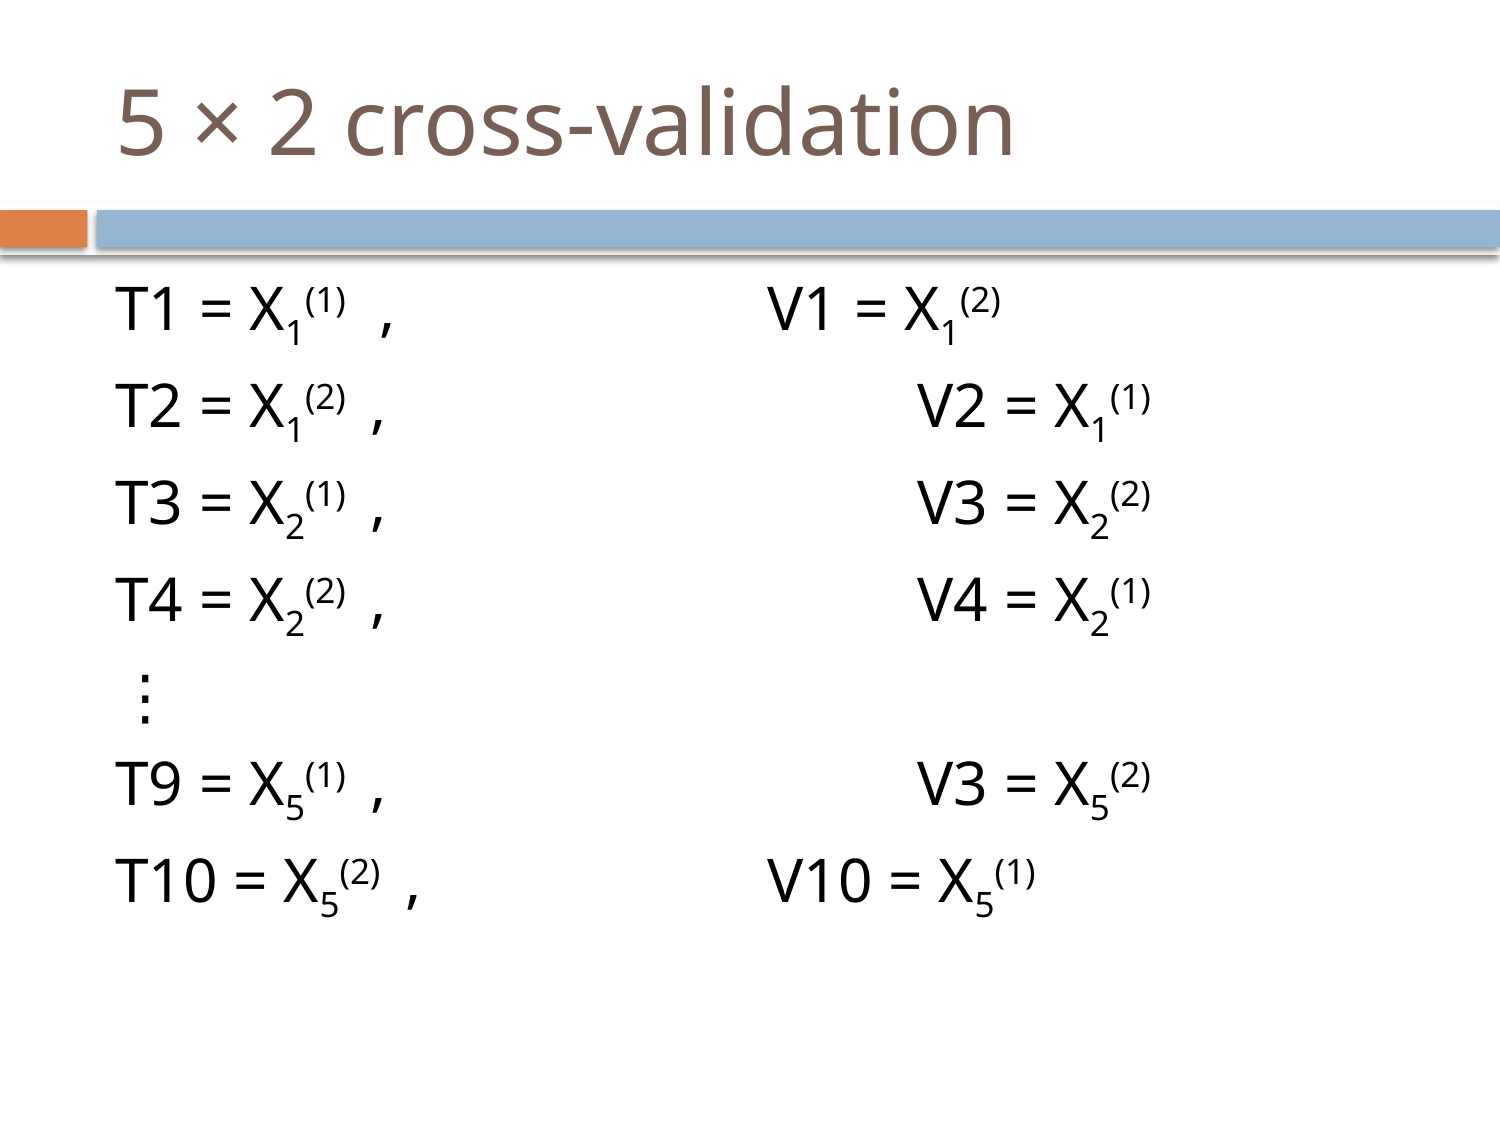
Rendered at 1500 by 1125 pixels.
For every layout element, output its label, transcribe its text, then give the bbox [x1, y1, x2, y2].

title 5 × 2 cross-validation [100, 37, 1438, 200]
list T1 = X1(1) , V1 = X1(2) T2 = X1(2) , V2 = X1(1) T3 = X2(1) , V3 = X2(2) T4 = X2(2) , V4 = X2(1) ⋮ T9 = X5(1) , V3 = X5(2) T10 = X5(2) , V10 = X5(1) [100, 262, 1438, 1100]
